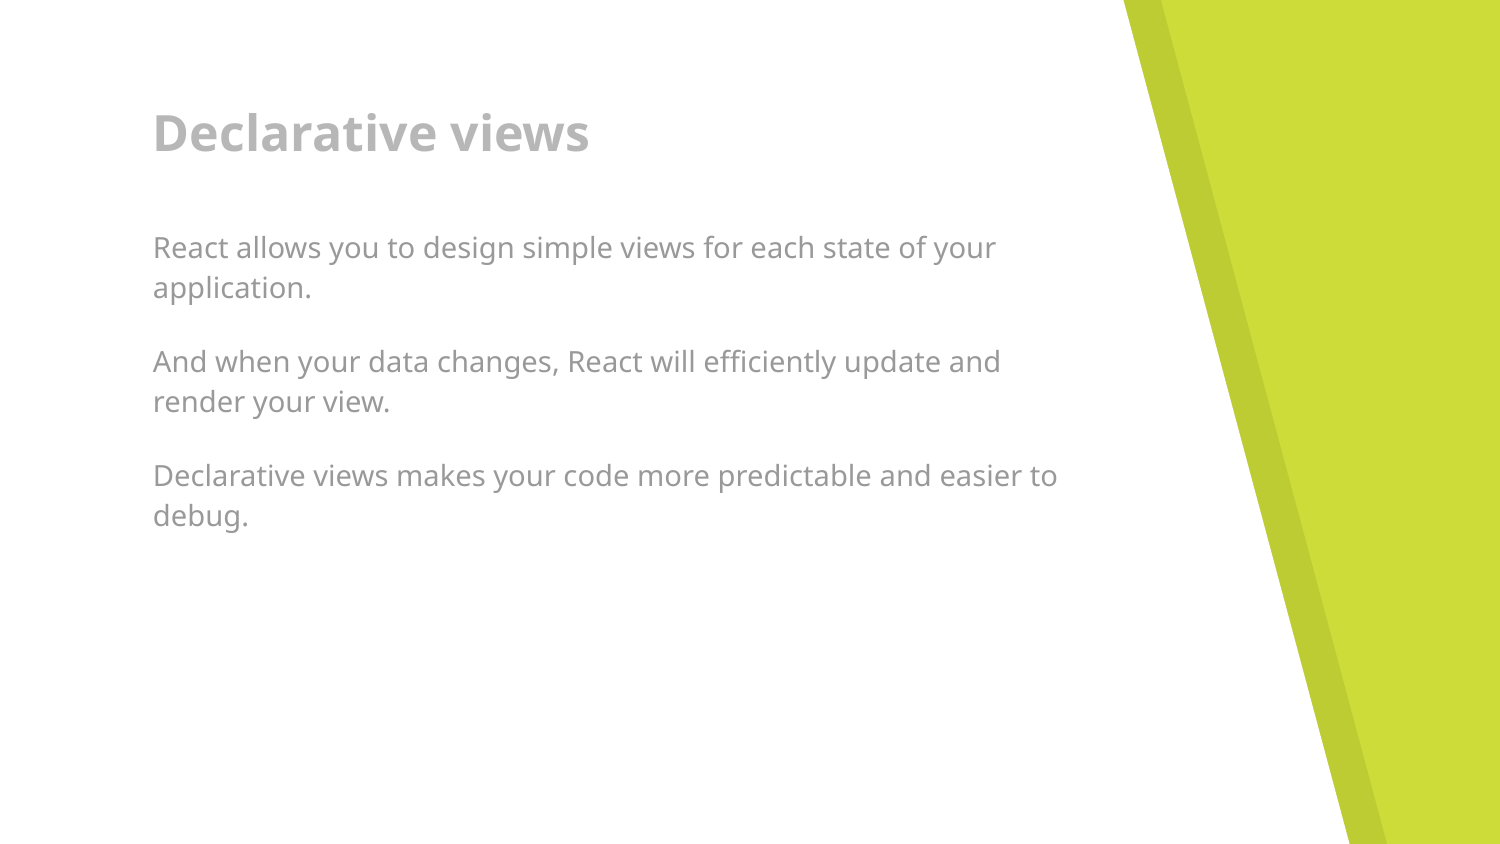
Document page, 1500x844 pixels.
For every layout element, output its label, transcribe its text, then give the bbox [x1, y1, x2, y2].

text_box React allows you to design simple views for each state of your application. And when your data changes, React will efficiently update and render your view. Declarative views makes your code more predictable and easier to debug. [137, 209, 1107, 584]
title Declarative views [137, 109, 1059, 177]
